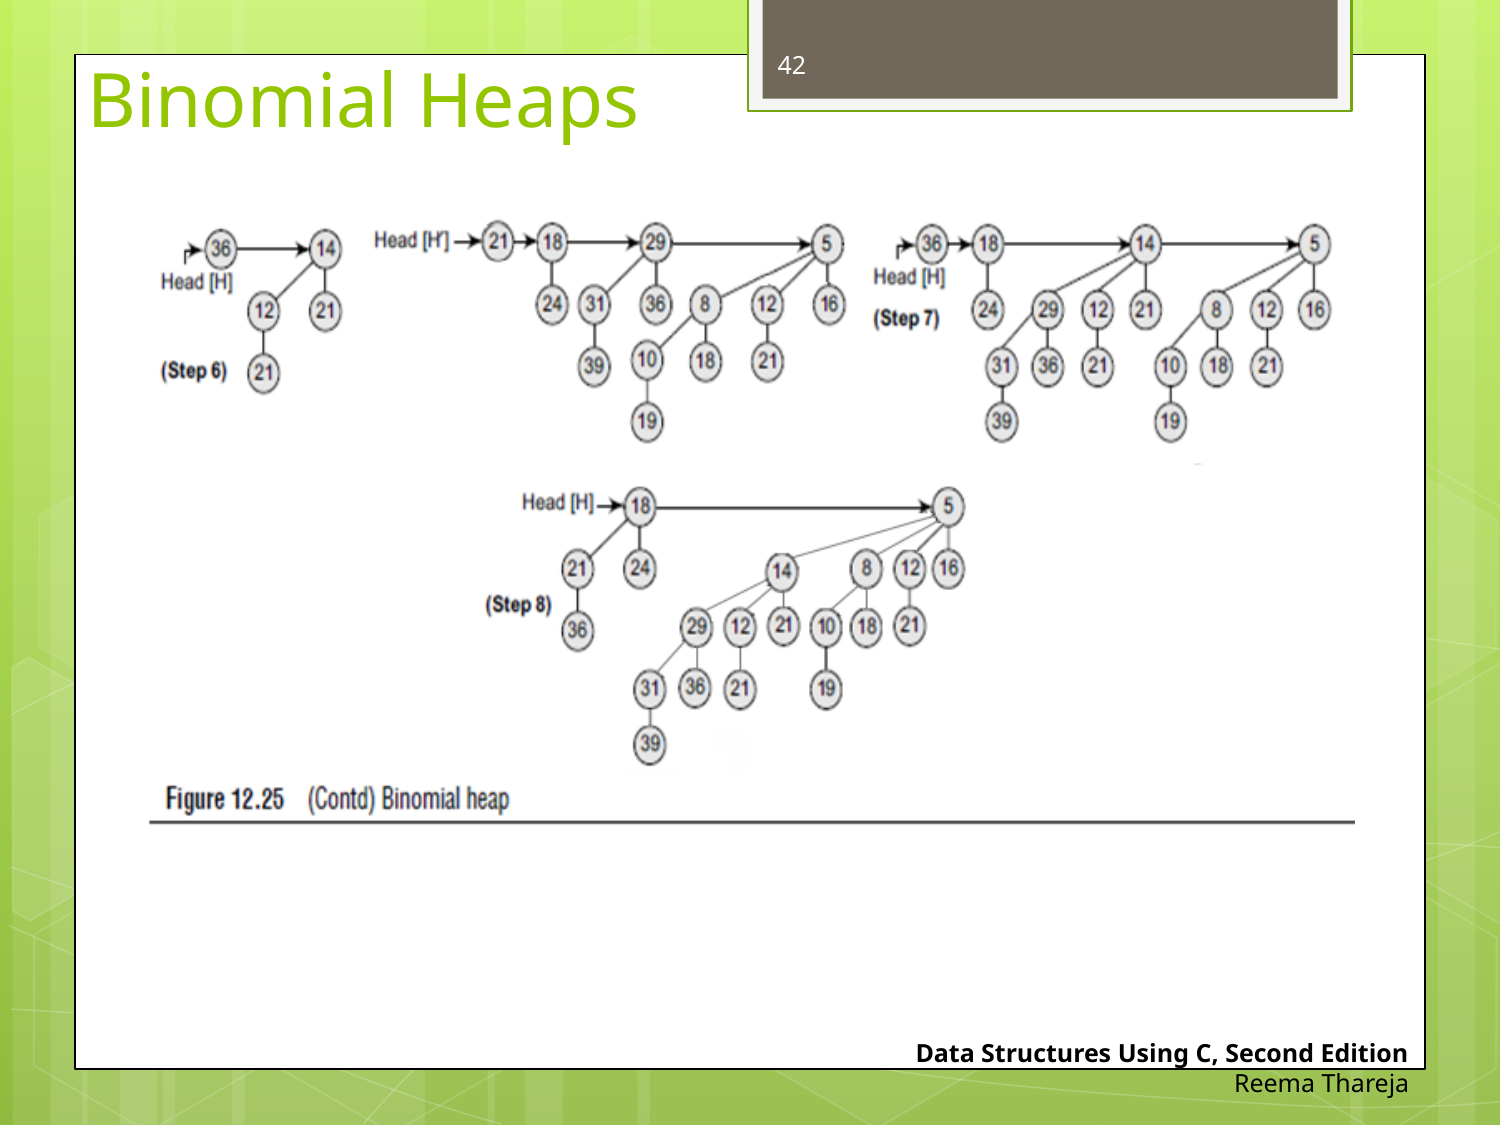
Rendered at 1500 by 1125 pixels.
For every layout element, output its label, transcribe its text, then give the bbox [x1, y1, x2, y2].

footer Data Structures Using C, Second Edition Reema Thareja [849, 1037, 1425, 1098]
picture [148, 211, 1355, 842]
title Binomial Heaps [72, 37, 1225, 150]
slide_number 42 [762, 36, 982, 97]
